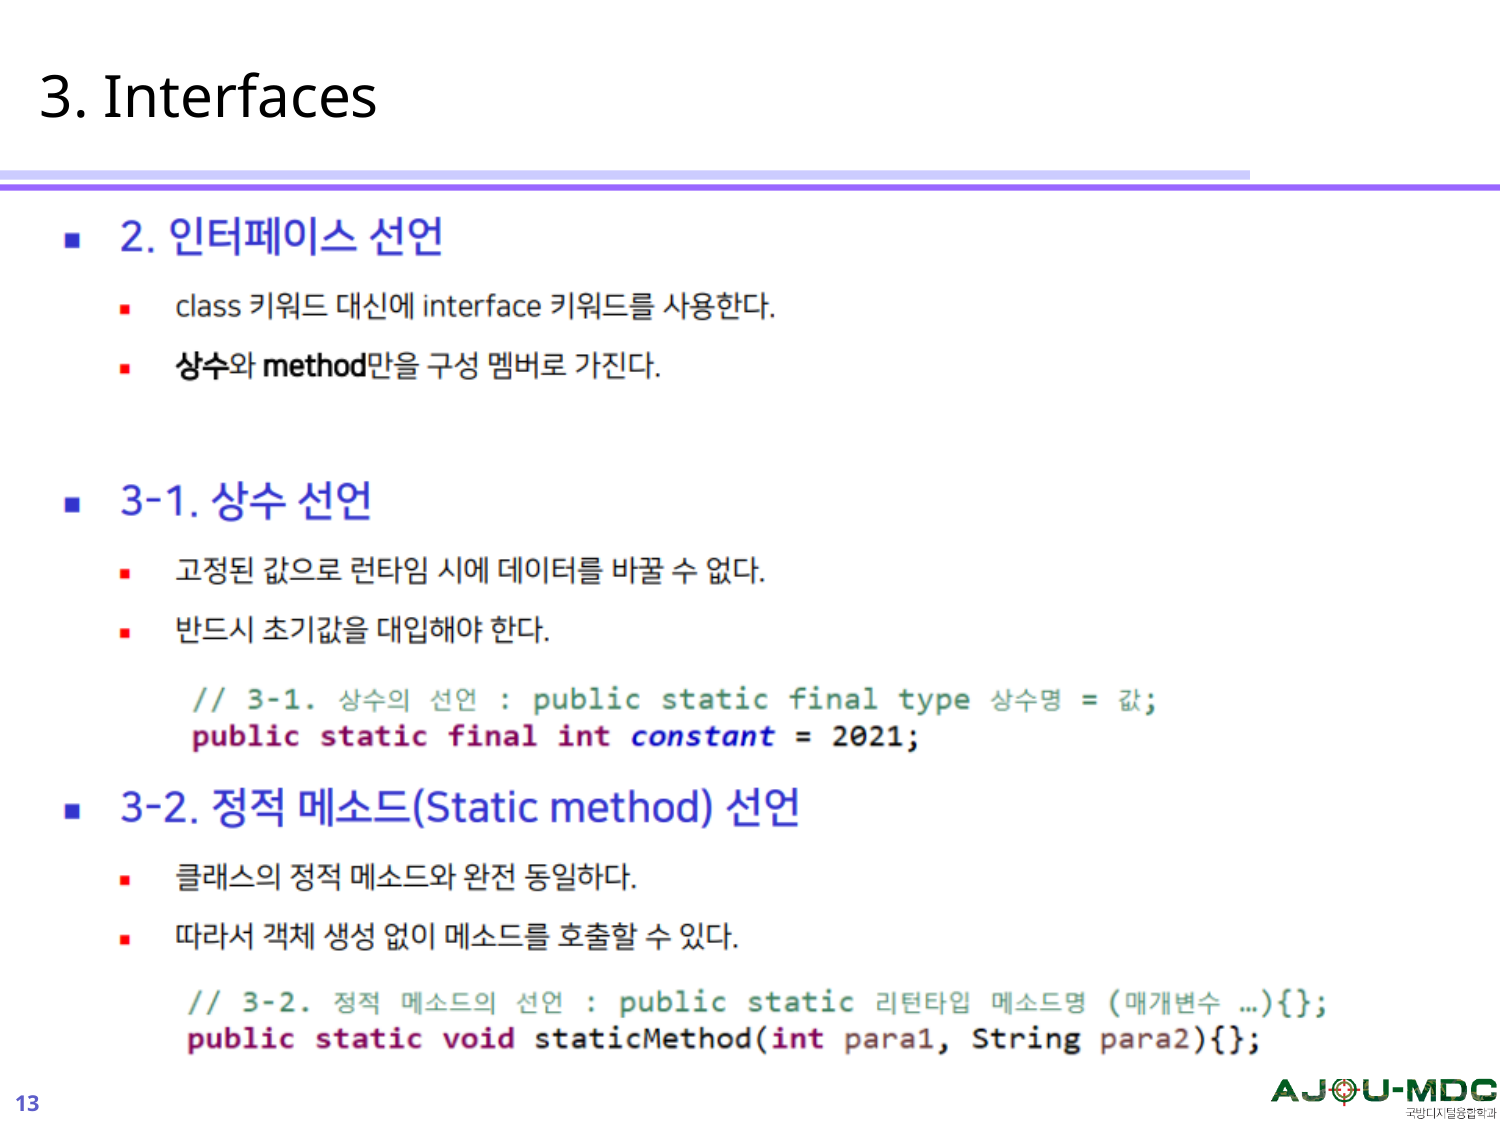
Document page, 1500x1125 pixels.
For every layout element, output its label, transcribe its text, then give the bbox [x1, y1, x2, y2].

picture [53, 213, 1500, 1122]
slide_number 13 [0, 1082, 138, 1125]
title 3. Interfaces [24, 26, 1475, 163]
